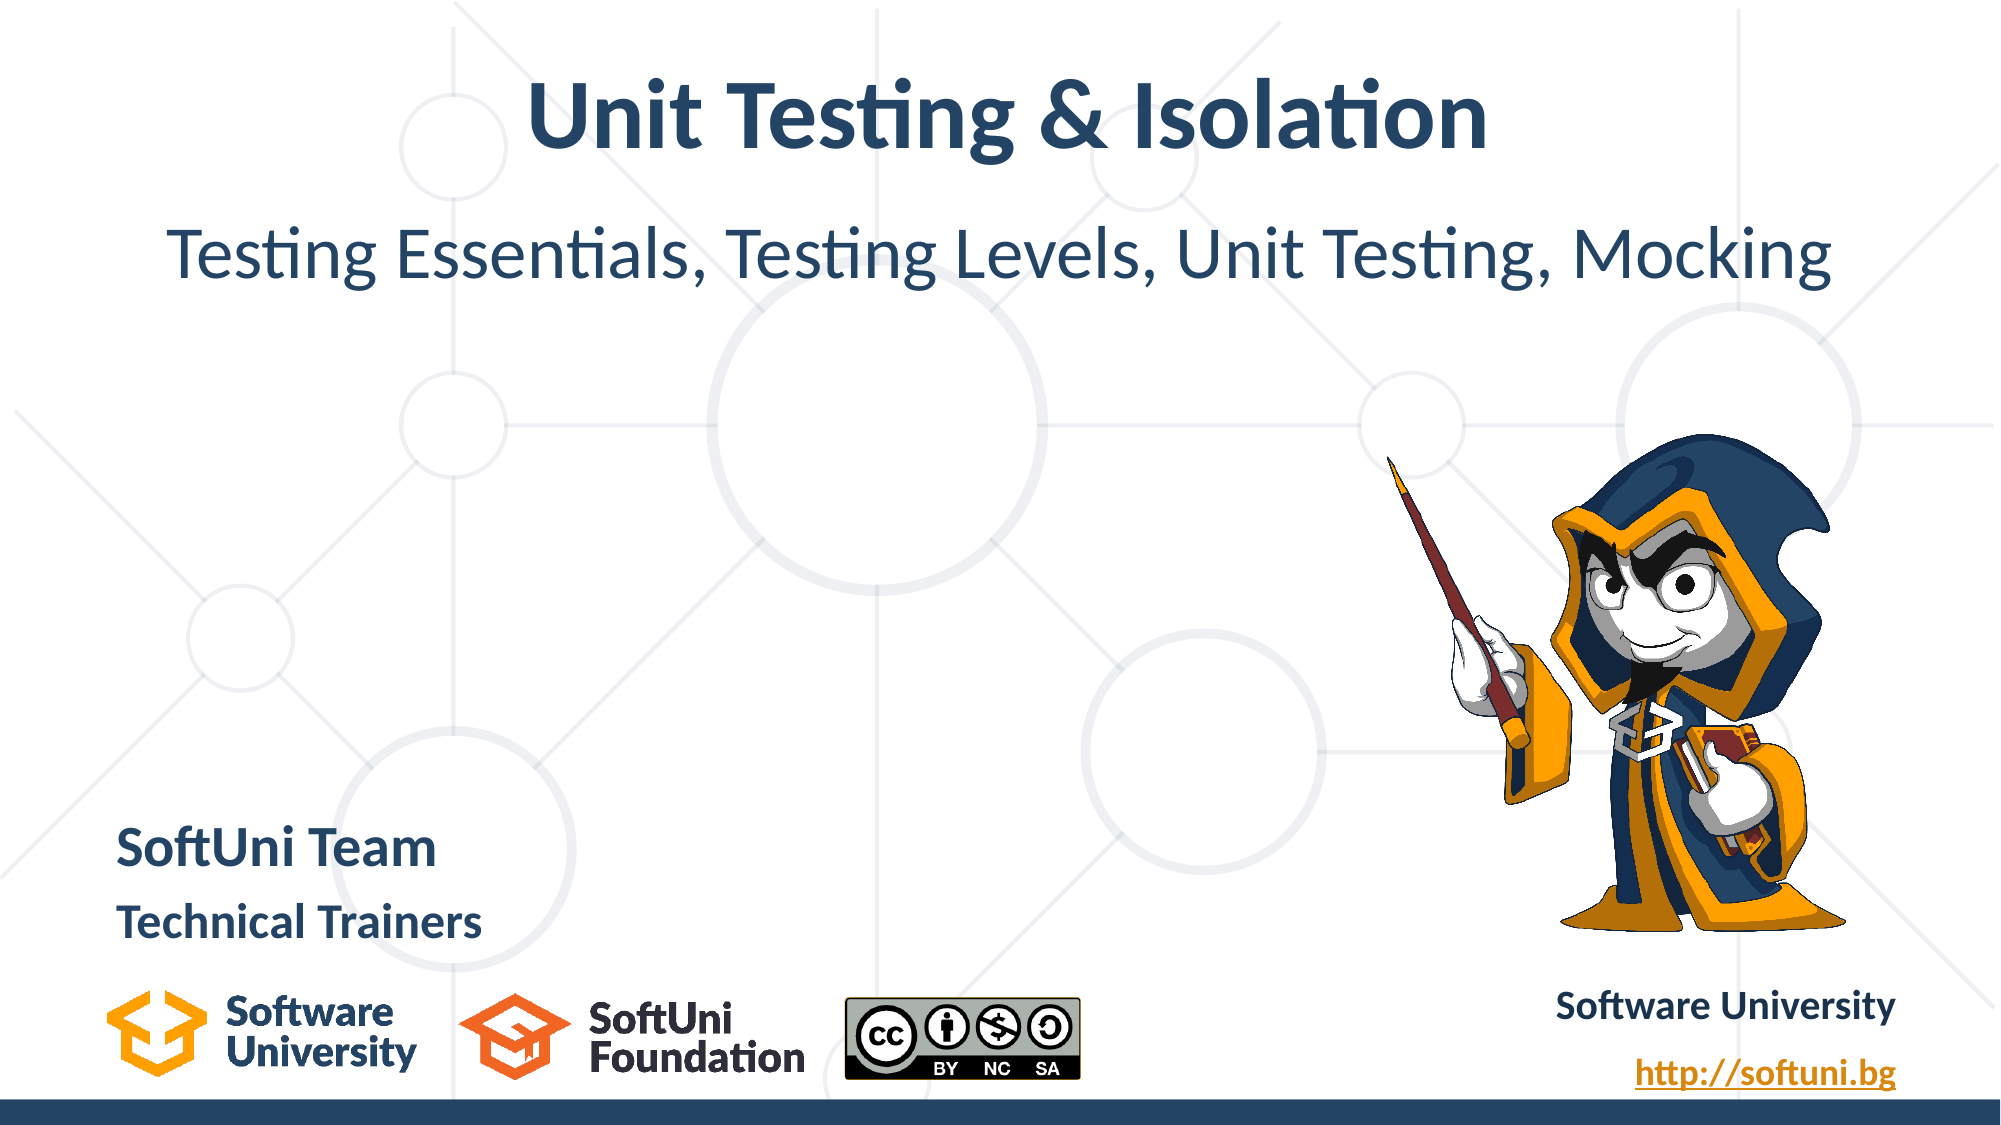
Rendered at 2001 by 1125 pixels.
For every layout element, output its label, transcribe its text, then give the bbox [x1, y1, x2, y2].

list SoftUni Team [110, 800, 595, 880]
picture [221, 990, 417, 1077]
picture [1369, 389, 1891, 953]
picture [845, 998, 1081, 1079]
list Software University [1417, 970, 1903, 1034]
subtitle Testing Essentials, Testing Levels, Unit Testing, Mocking [60, 193, 1940, 339]
list Technical Trainers [110, 880, 595, 954]
picture [458, 993, 804, 1080]
list http://softuni.bg [1417, 1040, 1903, 1098]
picture [107, 990, 211, 1077]
title Unit Testing & Isolation [109, 36, 1909, 182]
